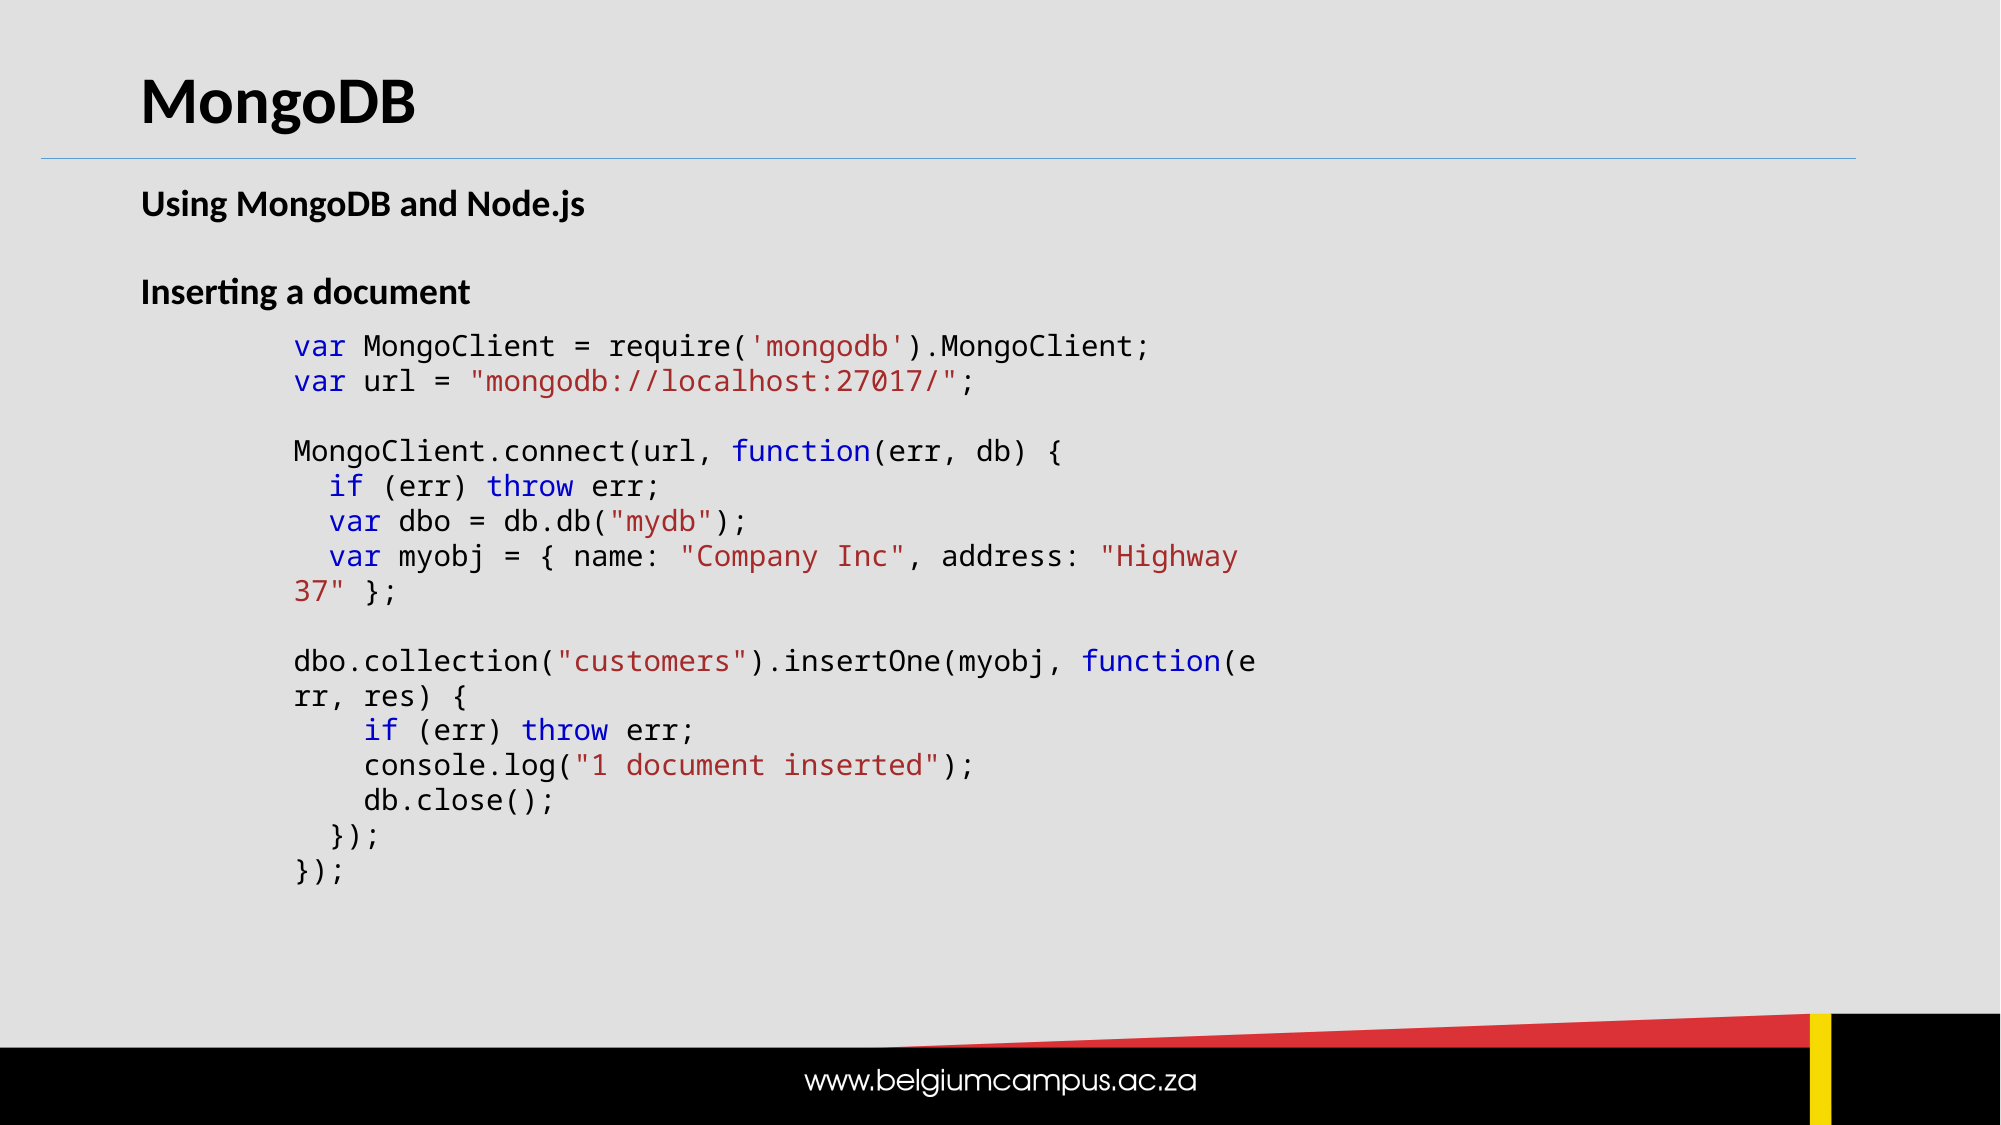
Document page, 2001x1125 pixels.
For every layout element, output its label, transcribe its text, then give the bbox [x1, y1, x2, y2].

text_box Using MongoDB and Node.js [126, 171, 601, 232]
text_box Inserting a document [125, 259, 487, 319]
text_box MongoDB [125, 49, 432, 144]
text_box var MongoClient = require('mongodb').MongoClient; var url = "mongodb://localhost:27017/"; MongoClient.connect(url, function(err, db) { if (err) throw err; var dbo = db.db("mydb"); var myobj = { name: "Company Inc", address: "Highway 37" }; dbo.collection("customers").insertOne(myobj, function(err, res) { if (err) throw err; console.log("1 document inserted"); db.close(); }); }); [278, 319, 1279, 894]
picture [0, 0, 2001, 1125]
